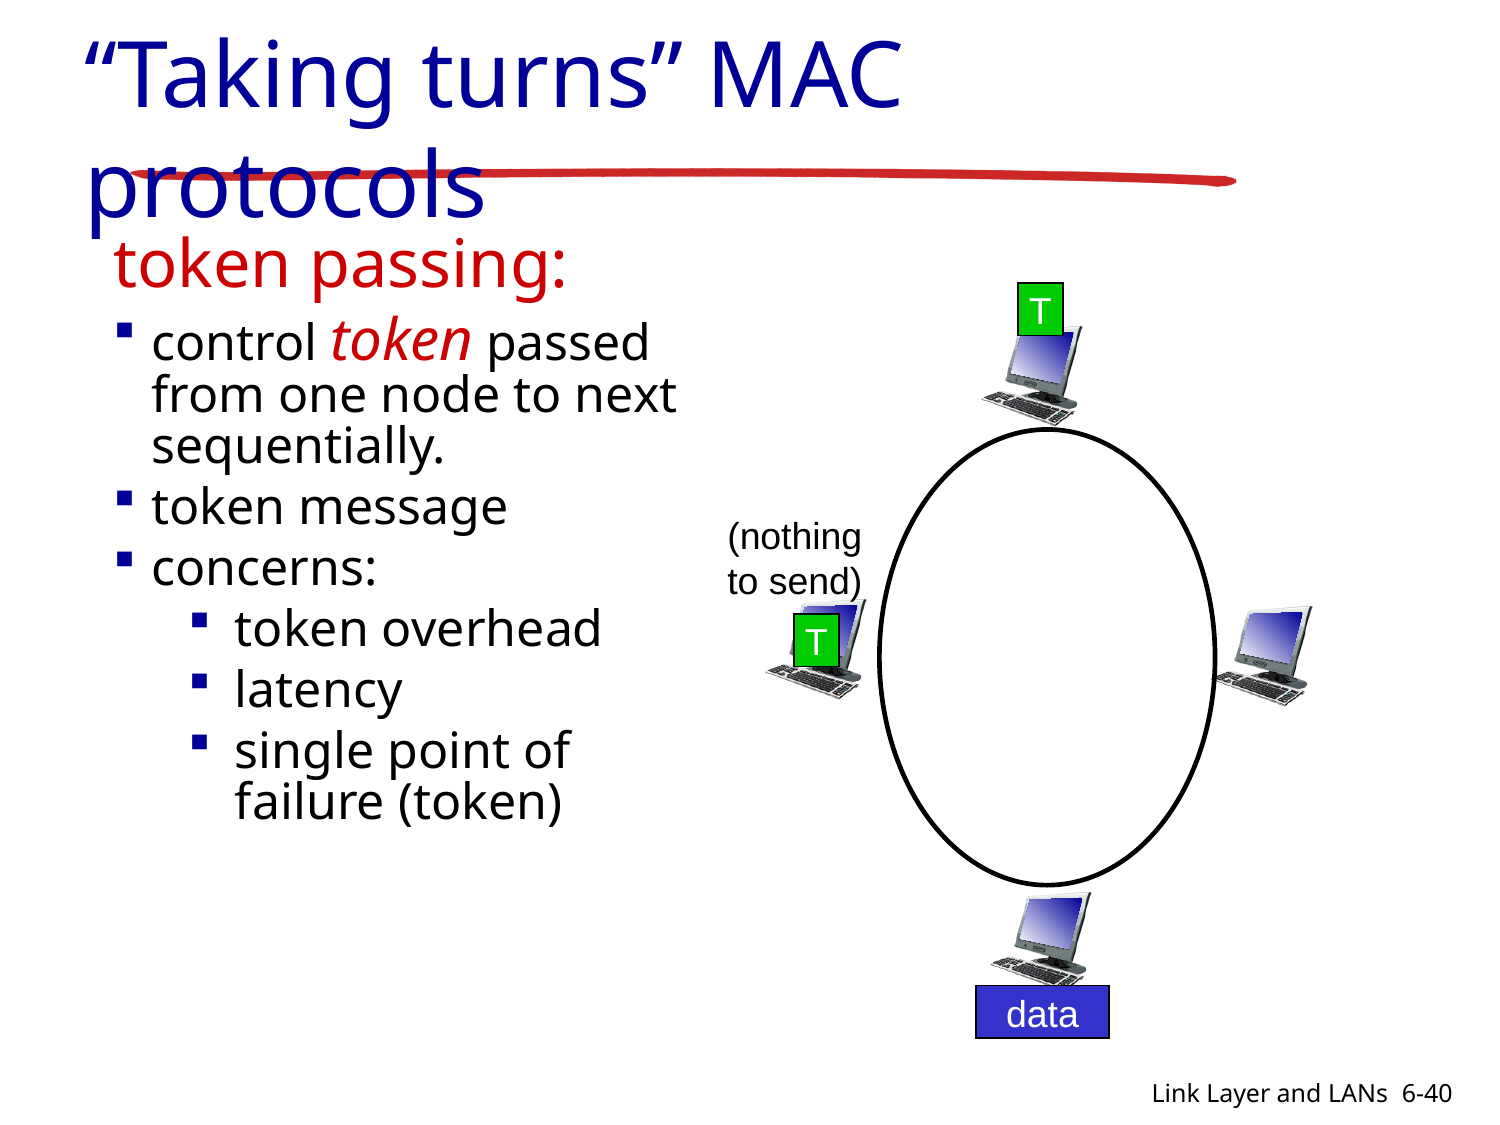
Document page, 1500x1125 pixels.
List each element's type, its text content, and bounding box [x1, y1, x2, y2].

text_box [965, 886, 1094, 1000]
text_box (nothing to send) [712, 505, 878, 610]
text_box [956, 321, 1086, 434]
text_box data [976, 985, 1110, 1039]
picture [124, 163, 1251, 192]
title “Taking turns” MAC protocols [69, 32, 1345, 220]
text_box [740, 594, 869, 707]
footer Link Layer and LANs [1045, 1069, 1404, 1110]
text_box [1185, 601, 1315, 714]
text_box T [1017, 283, 1063, 319]
text_box [879, 436, 1210, 885]
text_box token passing: control token passed from one node to next sequentially. token message concerns: token overhead latency single point of failure (token) [98, 225, 715, 989]
slide_number 6-40 [1387, 1069, 1478, 1115]
